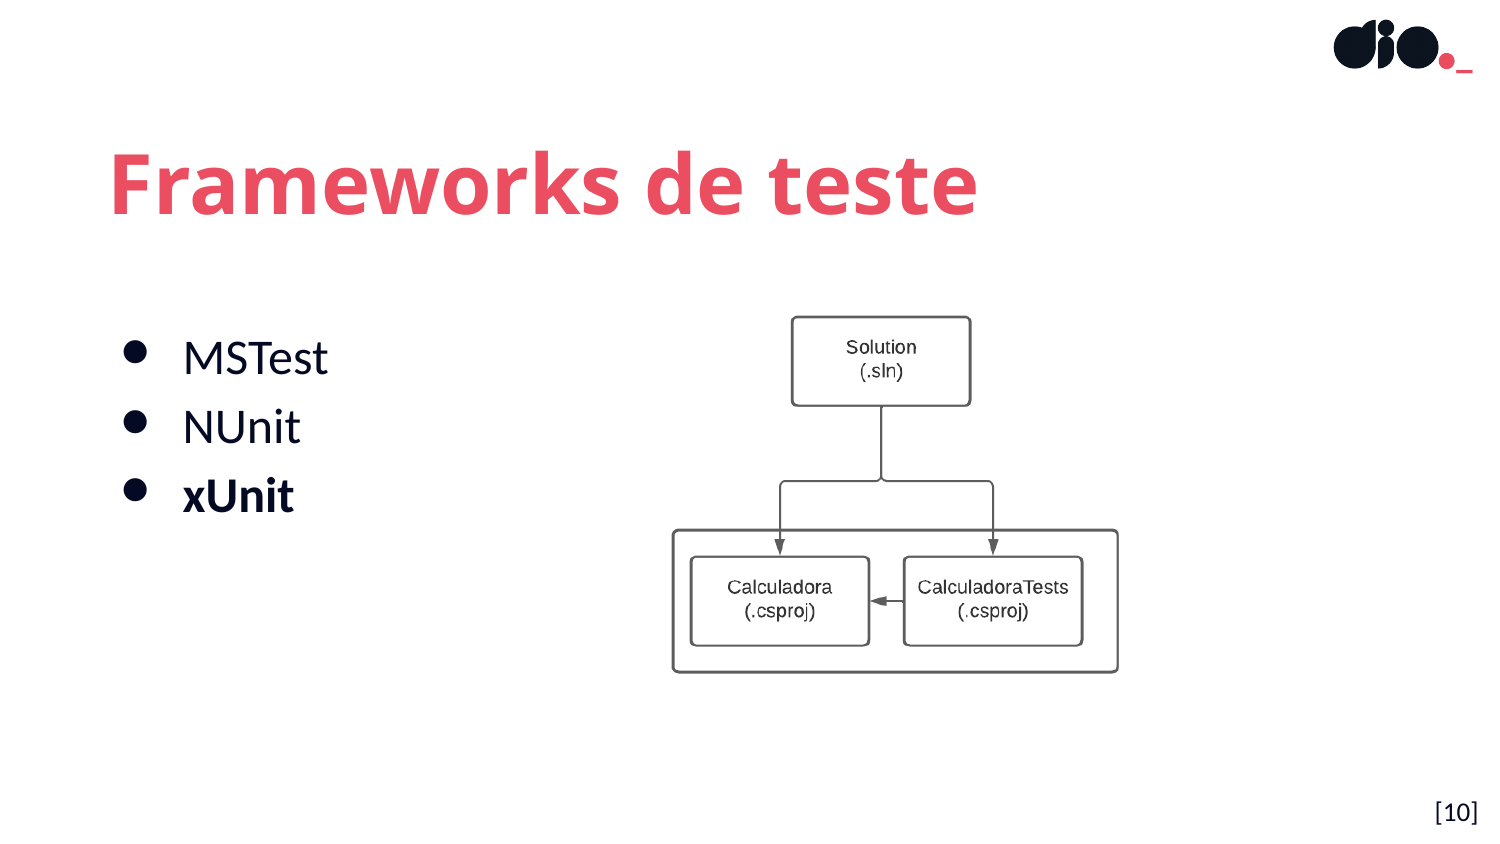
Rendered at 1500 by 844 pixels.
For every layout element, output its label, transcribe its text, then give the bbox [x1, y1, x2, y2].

text_box MSTest NUnit xUnit [92, 243, 1408, 749]
picture [1333, 19, 1473, 74]
picture [631, 278, 1159, 709]
text_box Frameworks de teste [92, 104, 1408, 243]
slide_number [‹#›] [1403, 779, 1494, 844]
